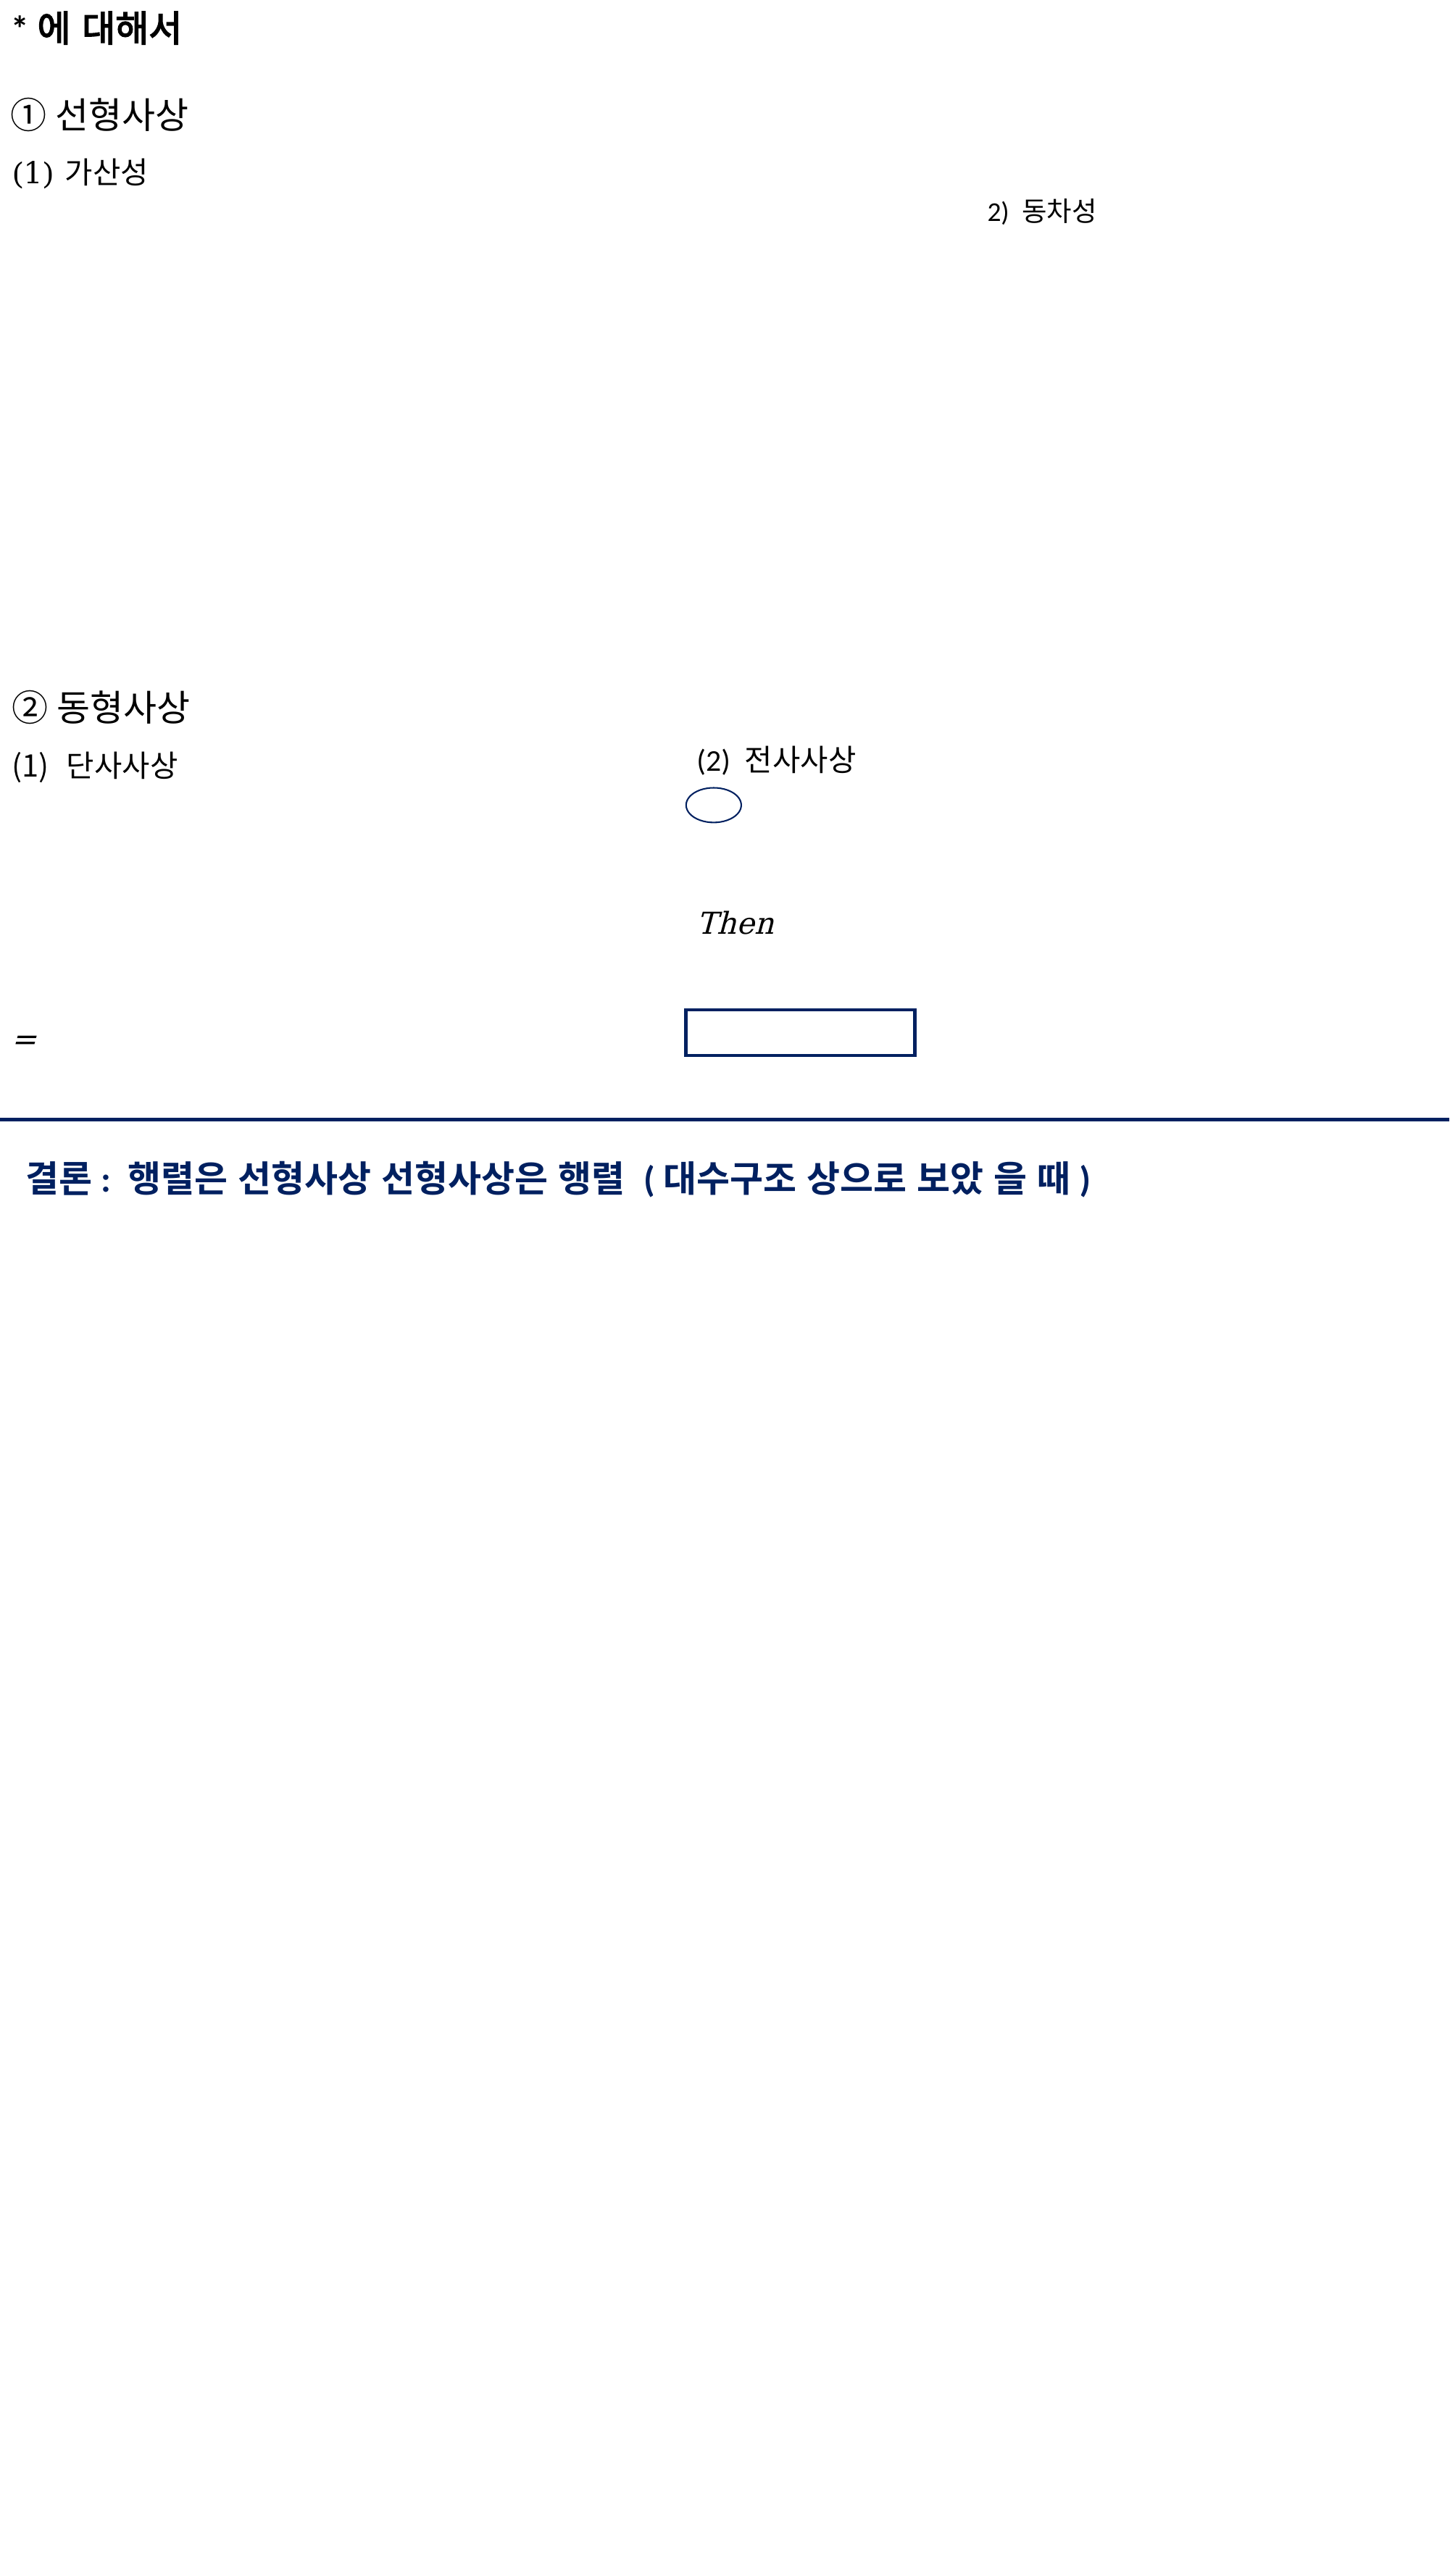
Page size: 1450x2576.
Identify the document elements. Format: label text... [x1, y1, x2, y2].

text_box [686, 717, 1126, 1069]
text_box 결론: 행렬은 선형사상 선형사상은 행렬 (대수구조 상으로 보았 을 때) [14, 1150, 1102, 1205]
